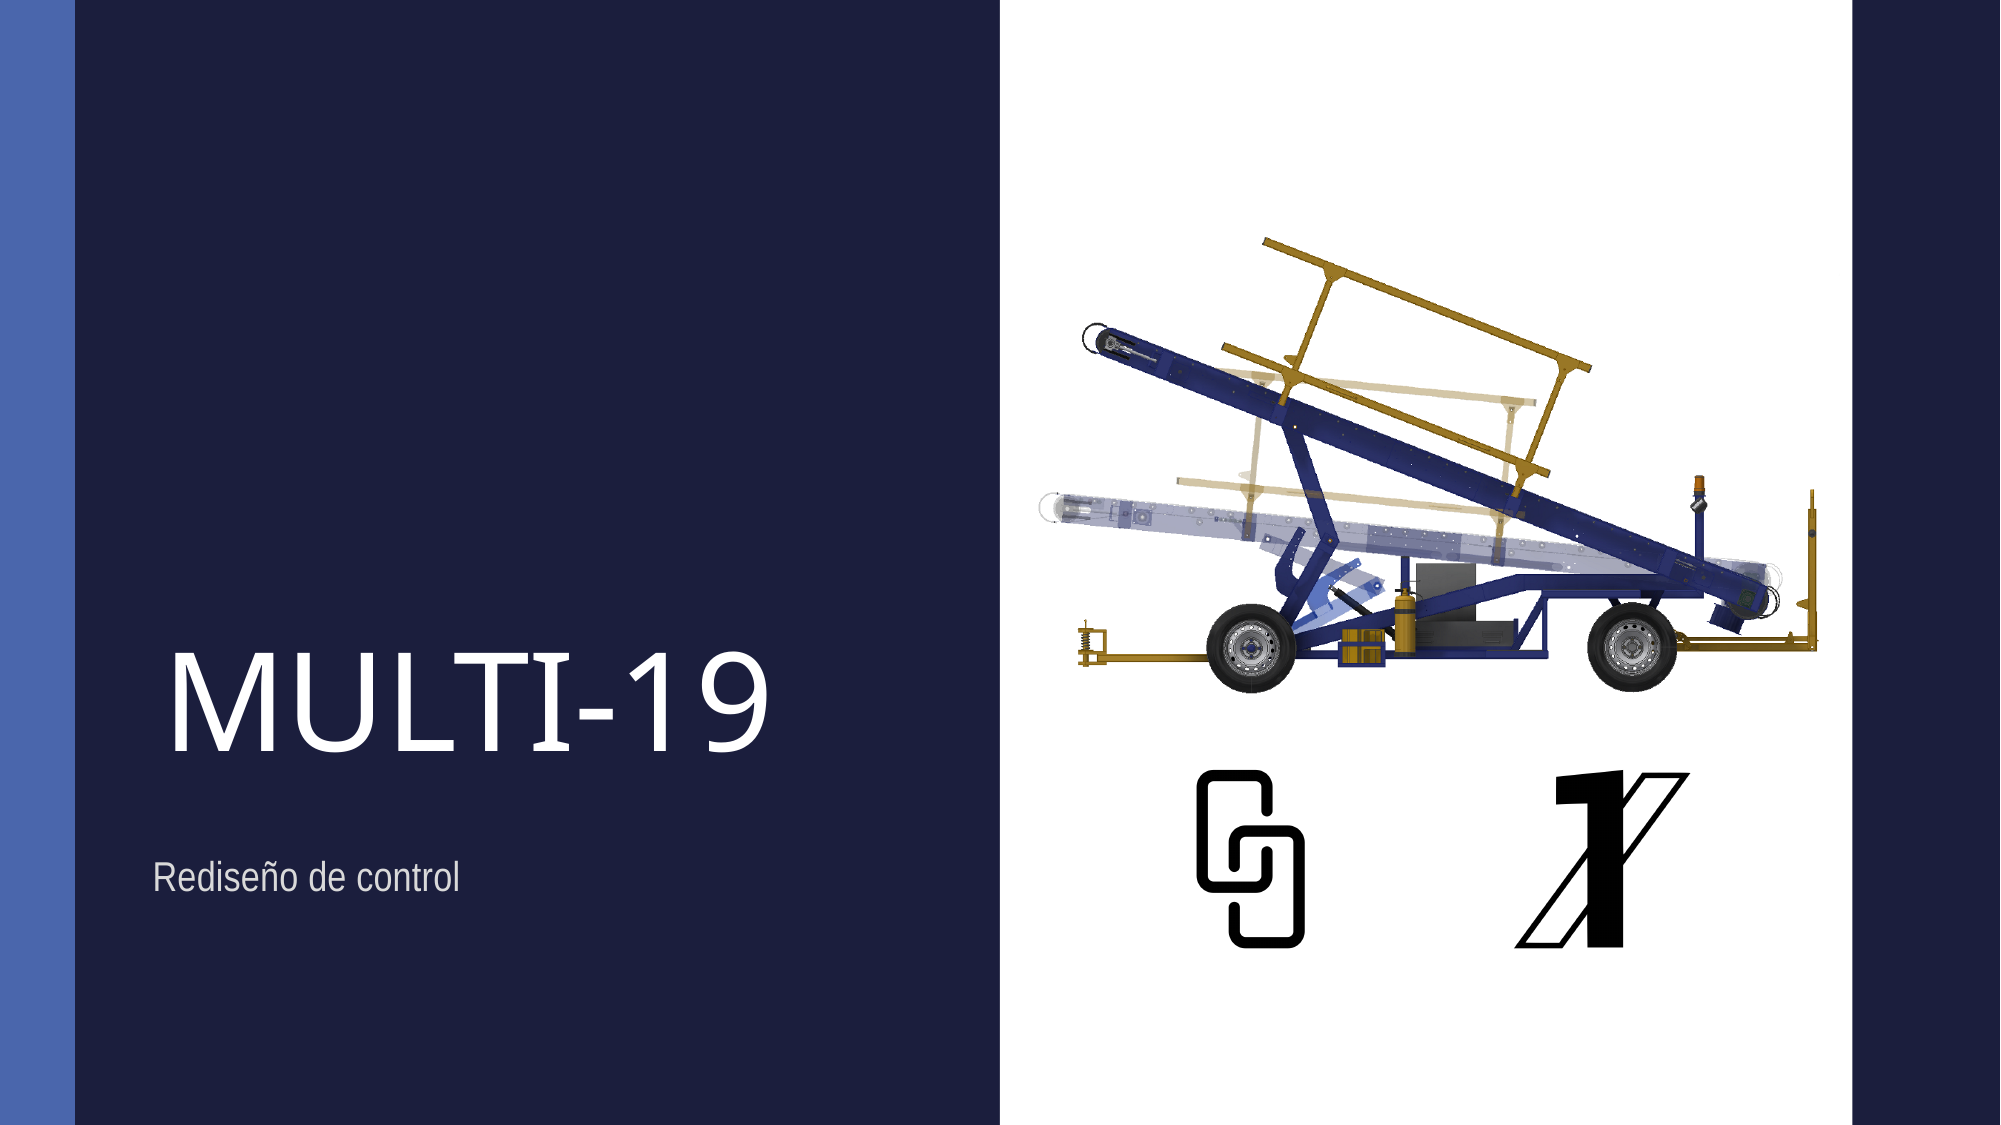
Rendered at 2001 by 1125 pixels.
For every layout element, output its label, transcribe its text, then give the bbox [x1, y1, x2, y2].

title MULTI-19 [147, 124, 922, 788]
picture [1452, 709, 1752, 1009]
text_box [999, 0, 1854, 1125]
picture [1100, 709, 1400, 1009]
picture [1012, 215, 1840, 697]
subtitle Rediseño de control [137, 845, 922, 1065]
